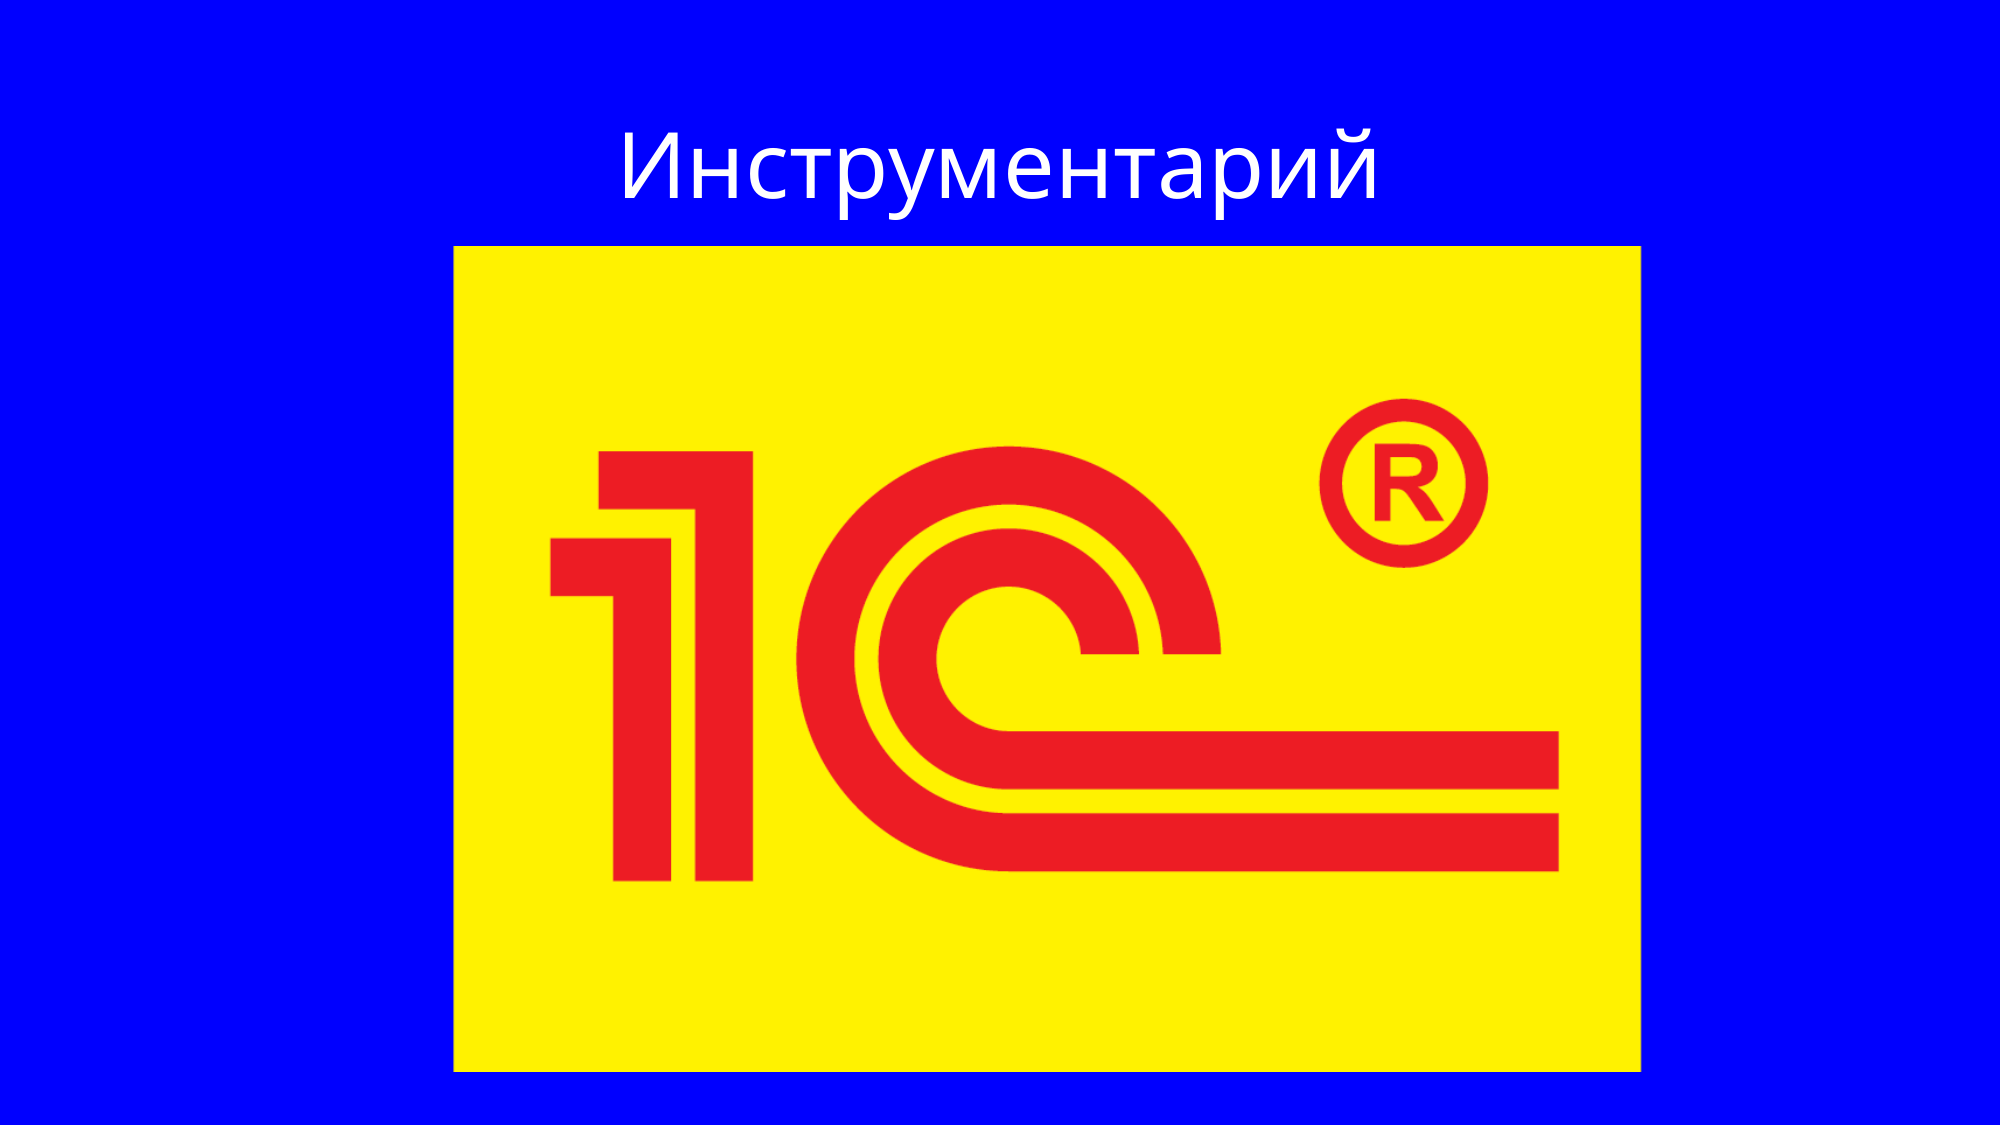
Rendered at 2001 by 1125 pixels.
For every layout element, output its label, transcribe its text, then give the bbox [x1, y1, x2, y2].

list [453, 246, 1642, 1072]
title Инструментарий [137, 59, 1863, 278]
